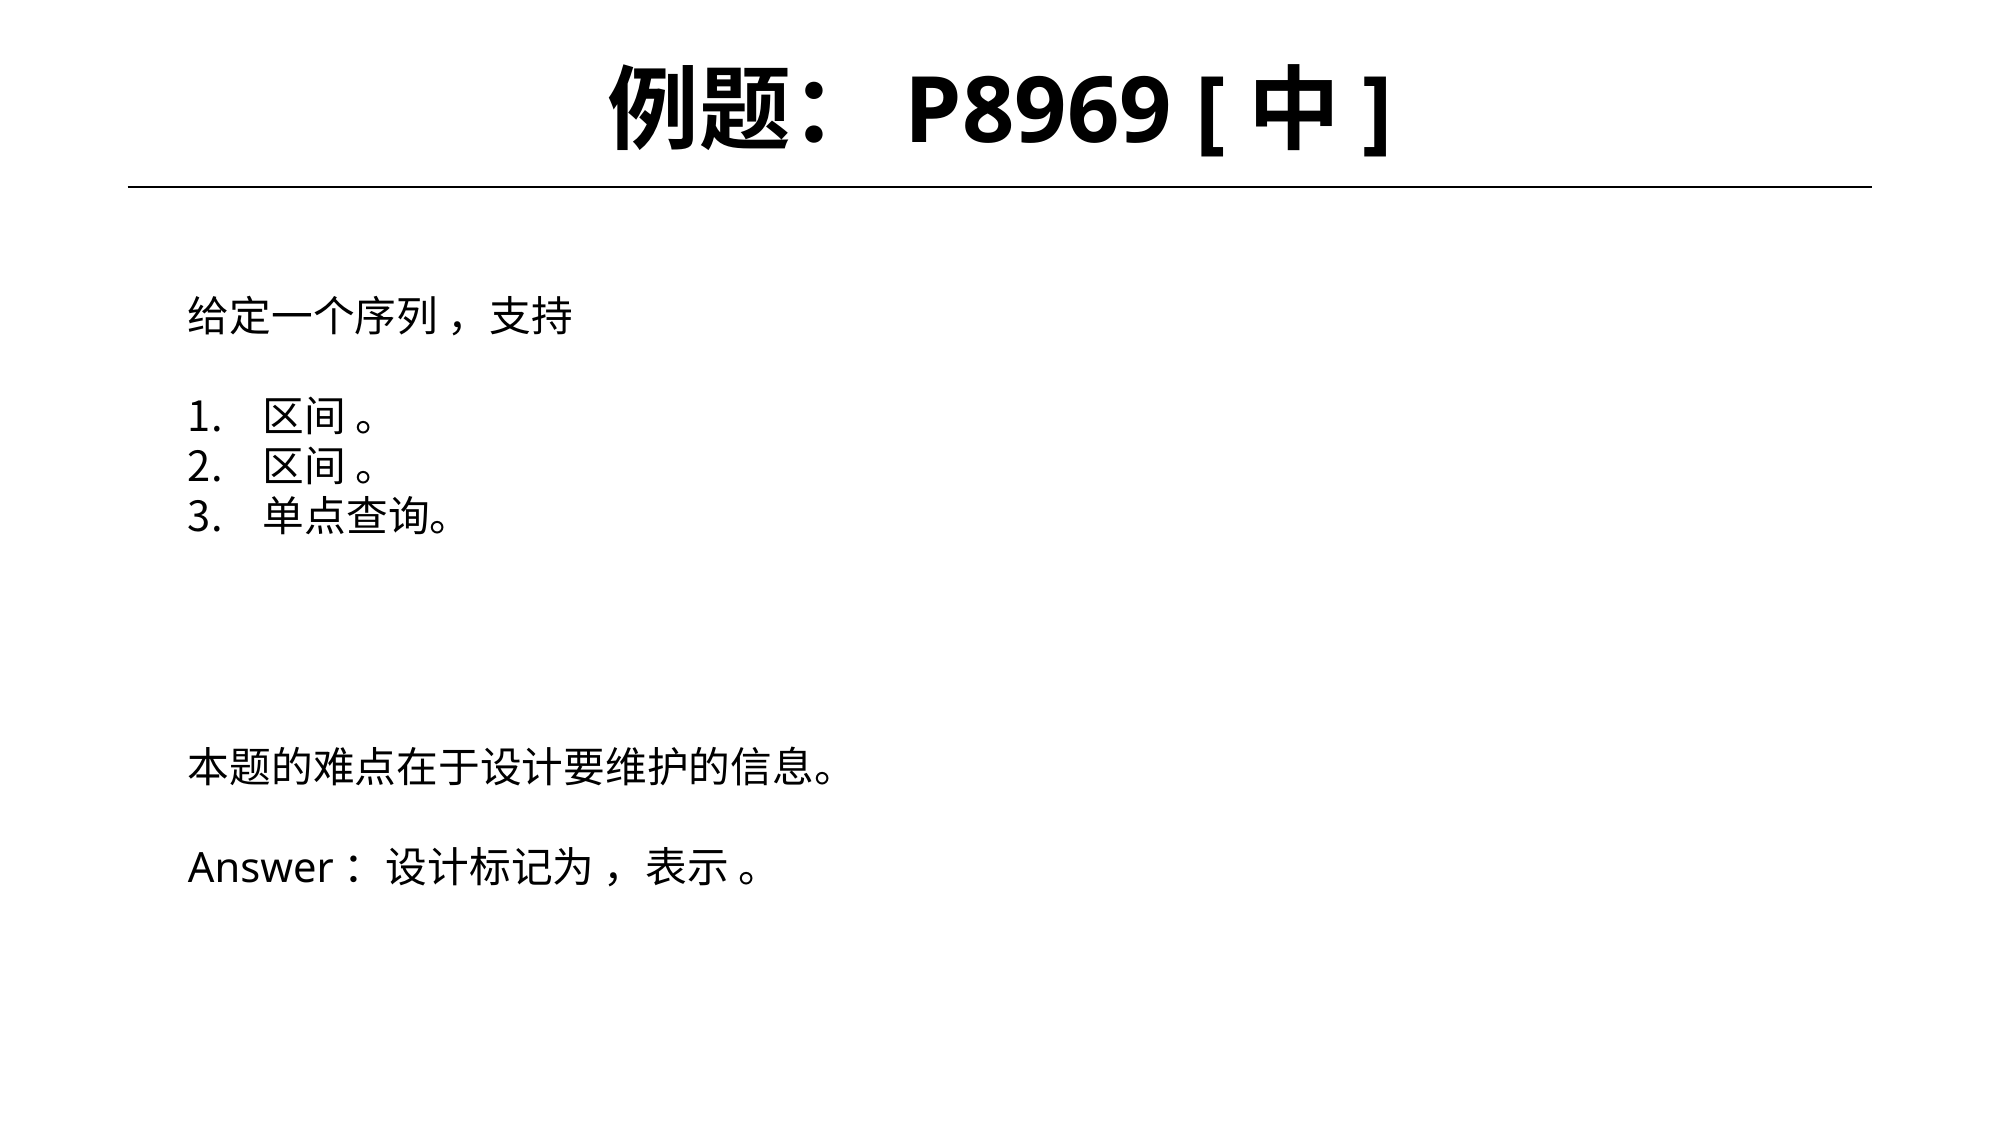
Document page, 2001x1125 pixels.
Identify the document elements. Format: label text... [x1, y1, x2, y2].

title 例题：P8969 [中] [249, 18, 1750, 171]
